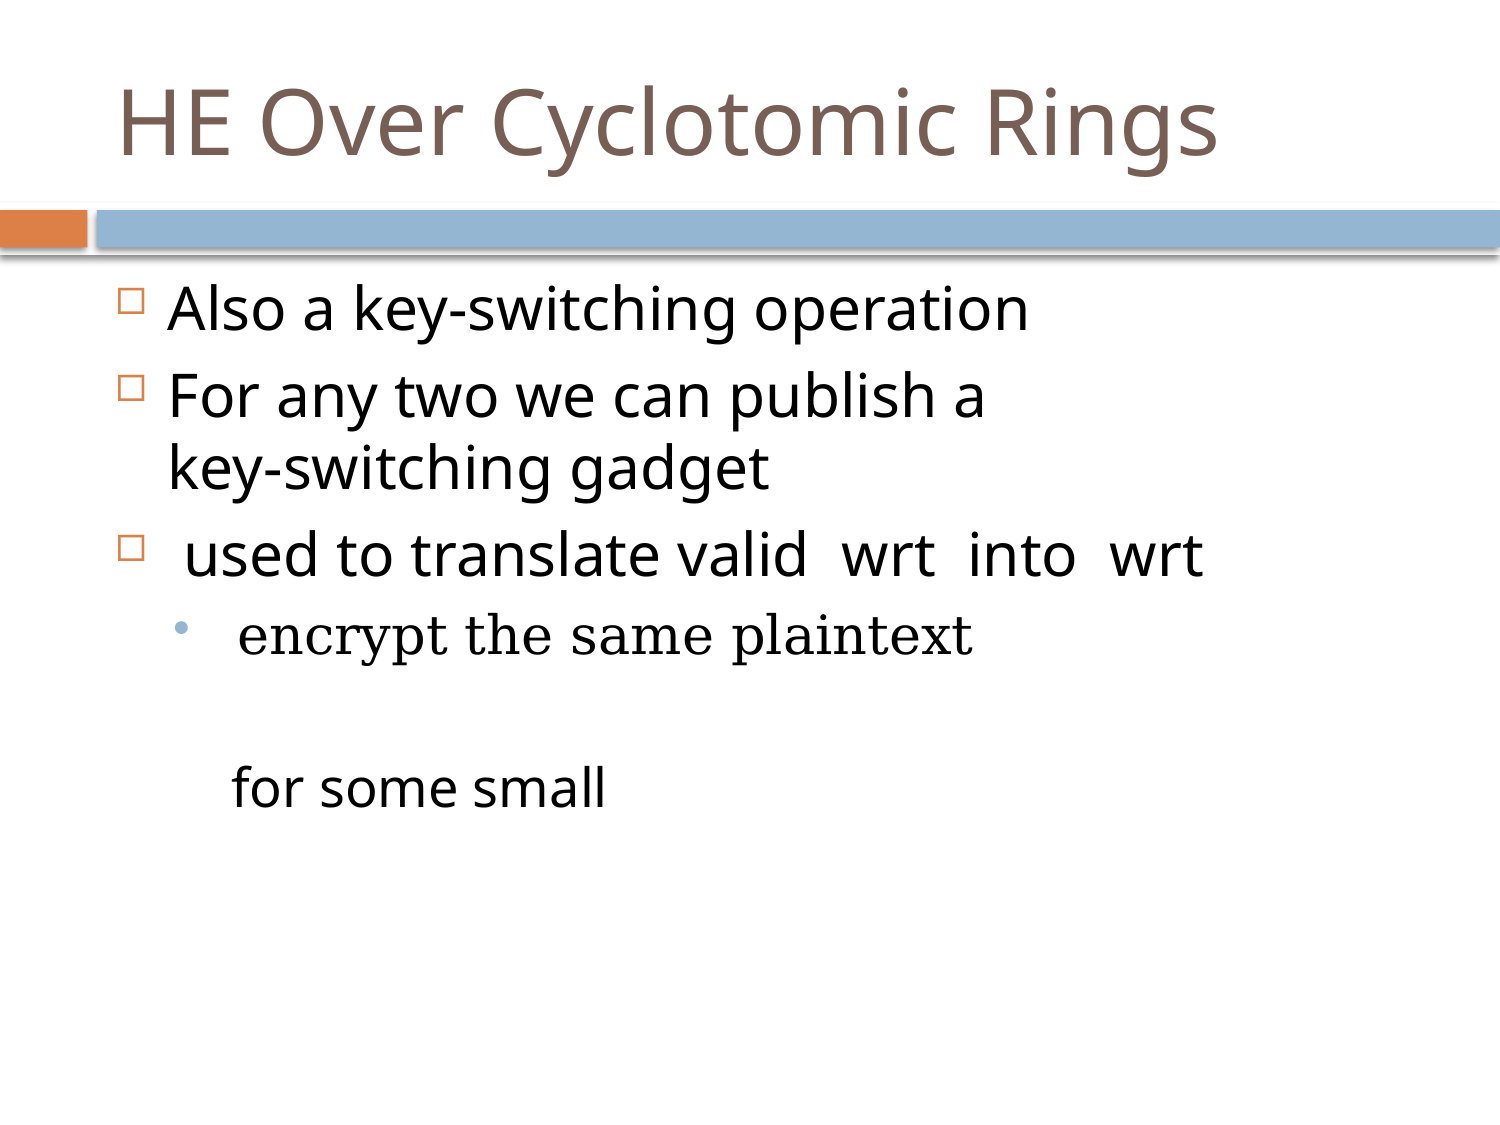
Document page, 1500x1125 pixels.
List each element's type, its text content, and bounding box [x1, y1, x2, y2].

title HE Over Cyclotomic Rings [100, 37, 1438, 200]
